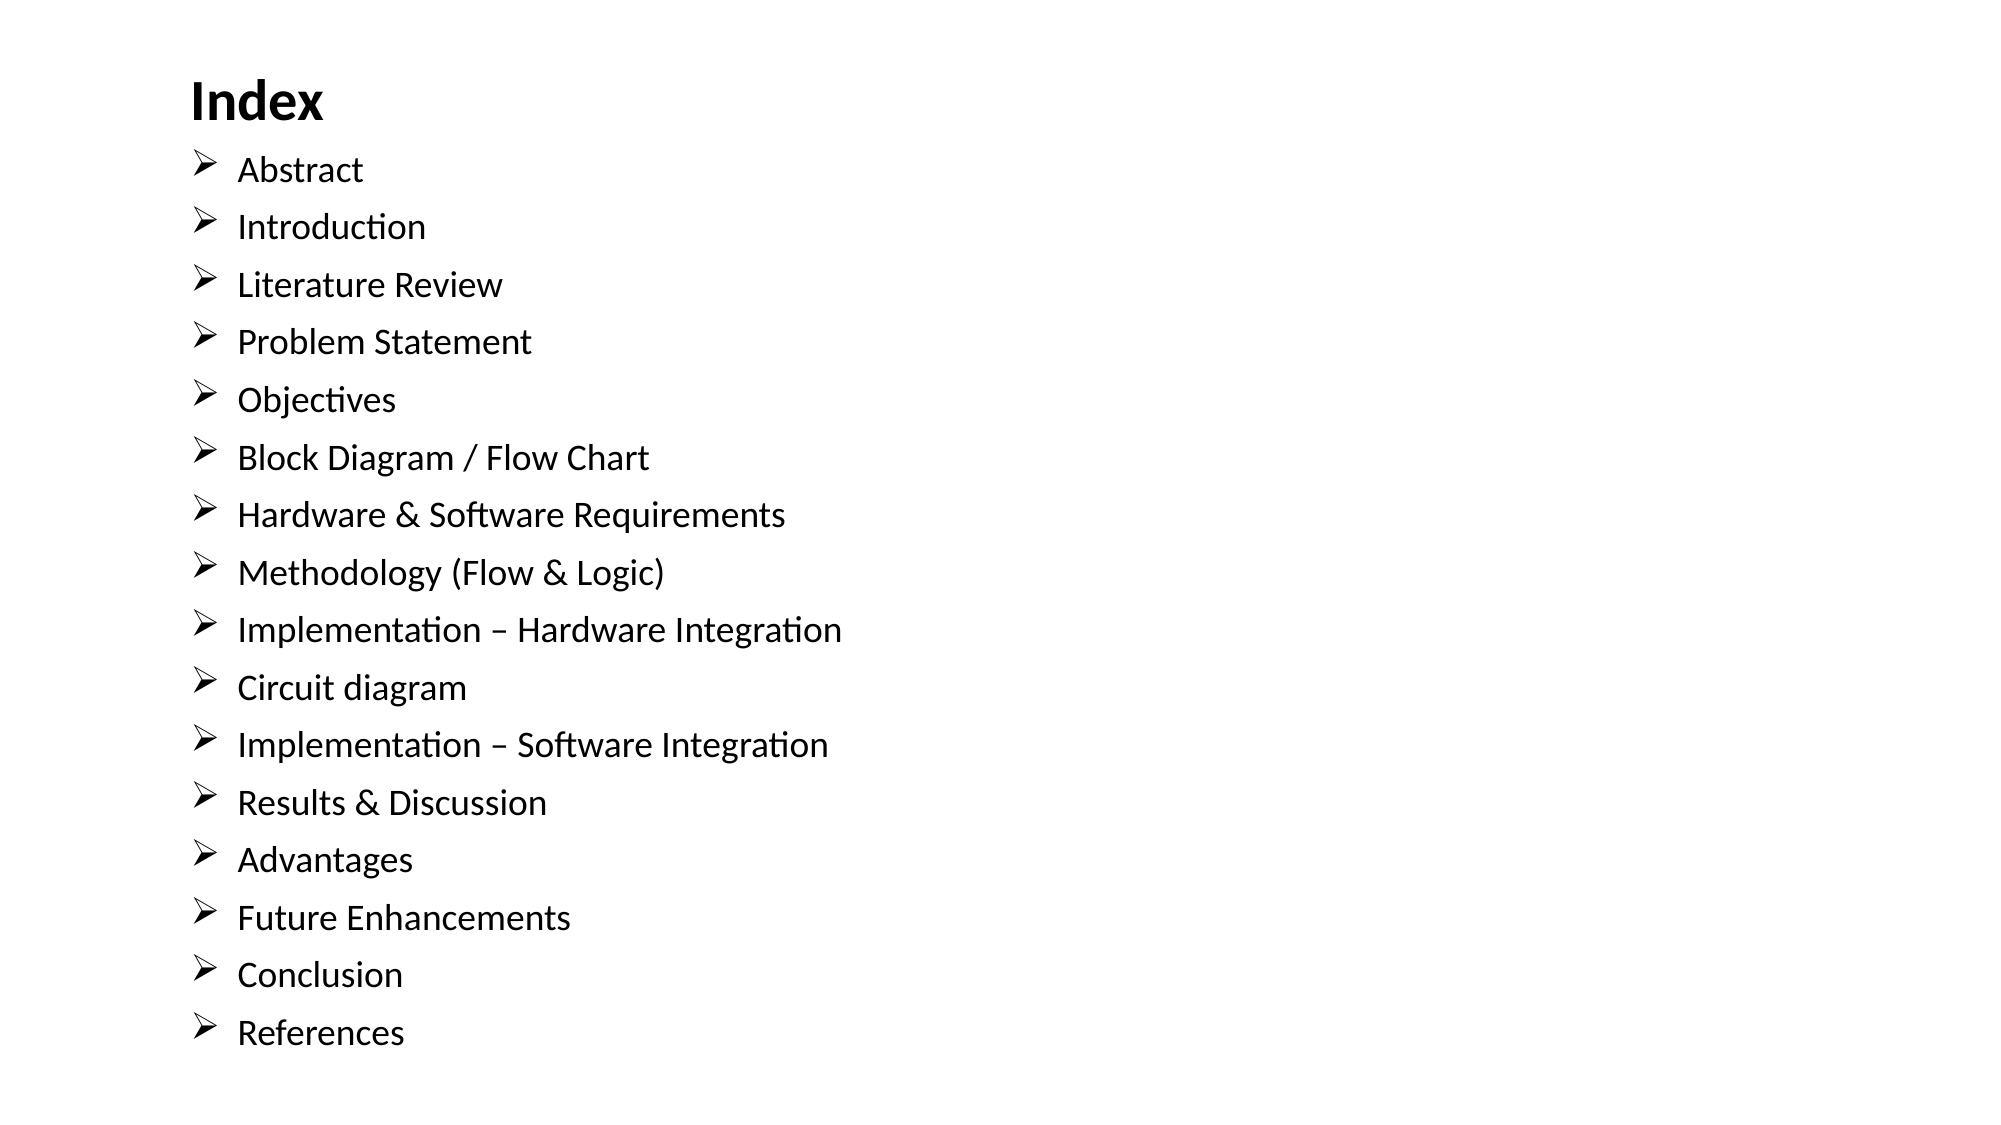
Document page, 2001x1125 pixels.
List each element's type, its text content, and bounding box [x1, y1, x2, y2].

text_box Index Abstract Introduction Literature Review Problem Statement Objectives Block Diagram / Flow Chart Hardware & Software Requirements Methodology (Flow & Logic) Implementation – Hardware Integration Circuit diagram Implementation – Software Integration Results & Discussion Advantages Future Enhancements Conclusion References [175, 55, 1473, 1061]
